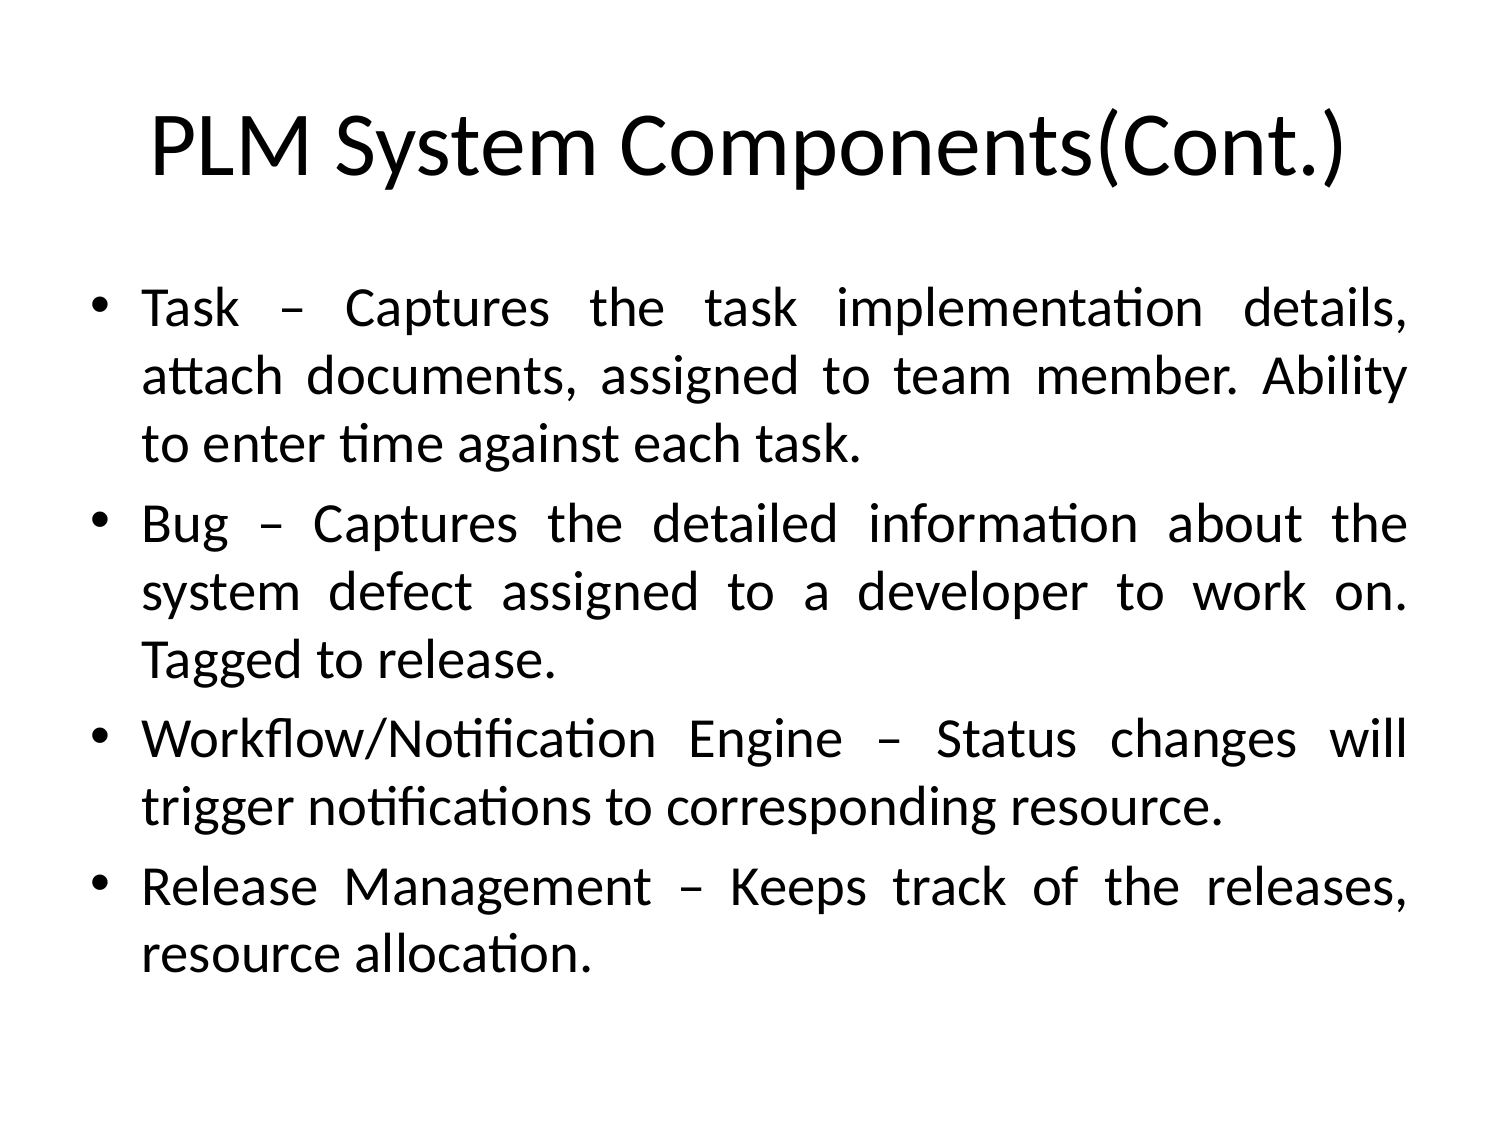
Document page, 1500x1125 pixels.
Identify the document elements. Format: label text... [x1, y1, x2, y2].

title PLM System Components(Cont.) [75, 45, 1425, 233]
list Task – Captures the task implementation details, attach documents, assigned to team member. Ability to enter time against each task. Bug – Captures the detailed information about the system defect assigned to a developer to work on. Tagged to release. Workflow/Notification Engine – Status changes will trigger notifications to corresponding resource. Release Management – Keeps track of the releases, resource allocation. [75, 262, 1425, 1005]
